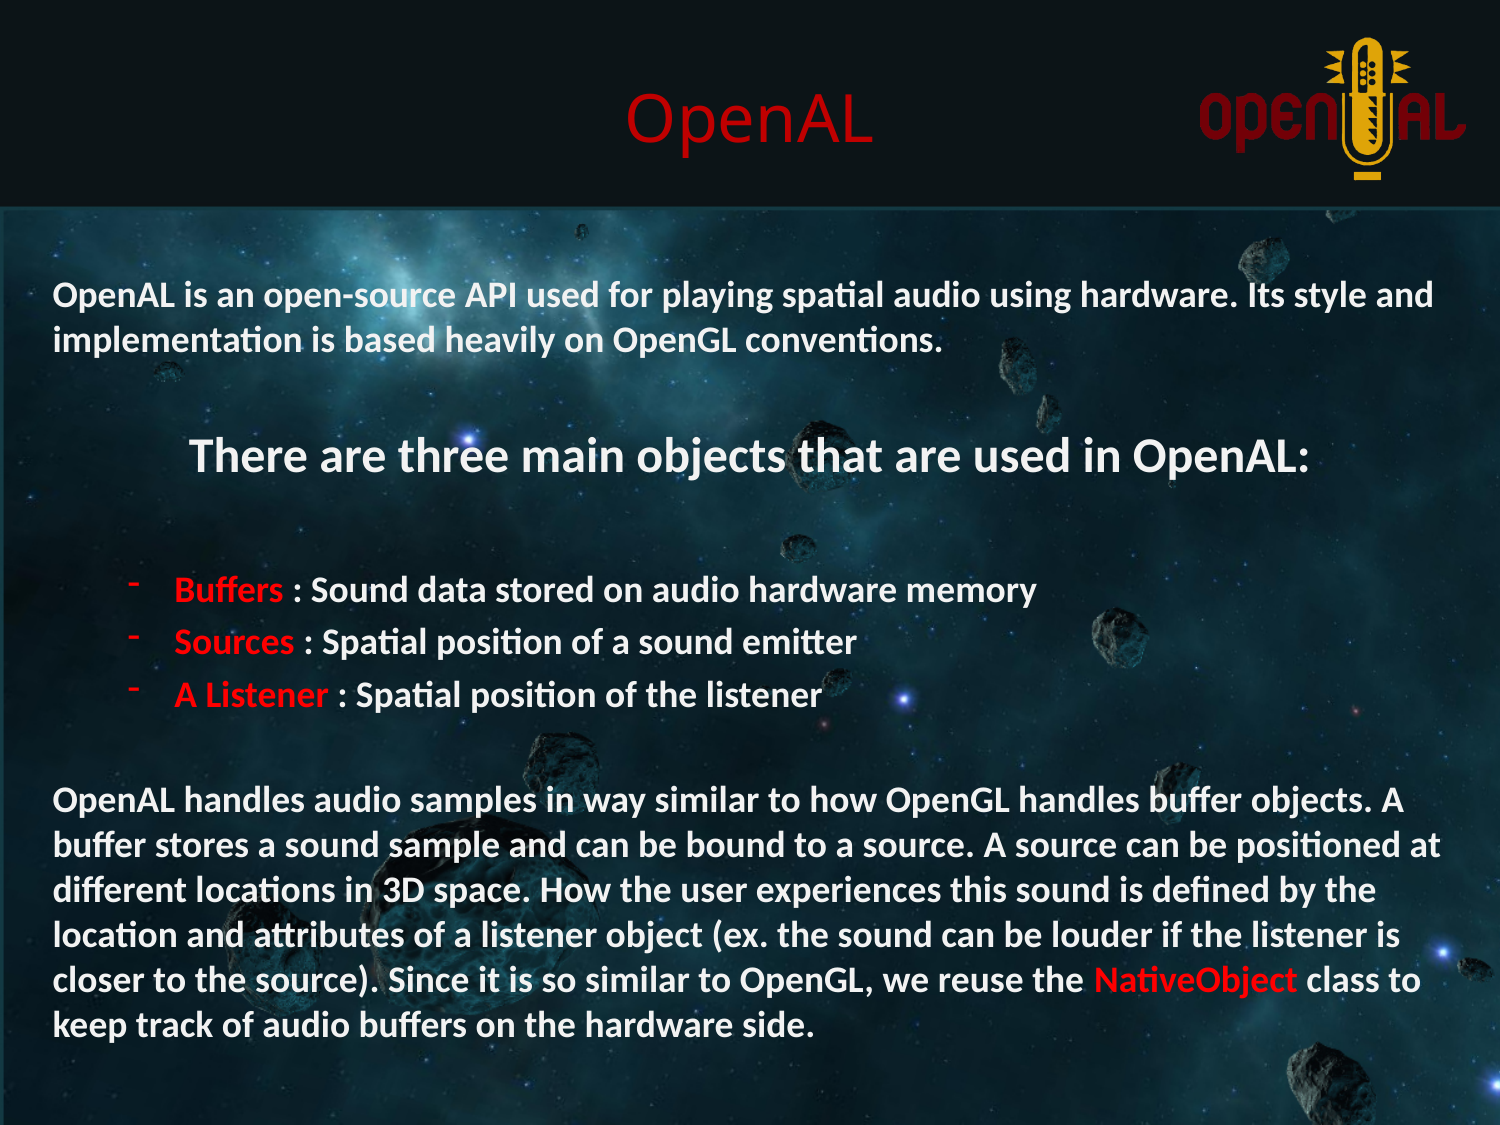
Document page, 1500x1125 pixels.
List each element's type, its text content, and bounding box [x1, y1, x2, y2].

picture [0, 0, 1500, 1125]
list OpenAL is an open-source API used for playing spatial audio using hardware. Its style and implementation is based heavily on OpenGL conventions. There are three main objects that are used in OpenAL: Buffers : Sound data stored on audio hardware memory Sources : Spatial position of a sound emitter A Listener : Spatial position of the listener OpenAL handles audio samples in way similar to how OpenGL handles buffer objects. A buffer stores a sound sample and can be bound to a source. A source can be positioned at different locations in 3D space. How the user experiences this sound is defined by the location and attributes of a listener object (ex. the sound can be louder if the listener is closer to the source). Since it is so similar to OpenGL, we reuse the NativeObject class to keep track of audio buffers on the hardware side. [37, 262, 1463, 1088]
title OpenAL [75, 45, 1198, 188]
